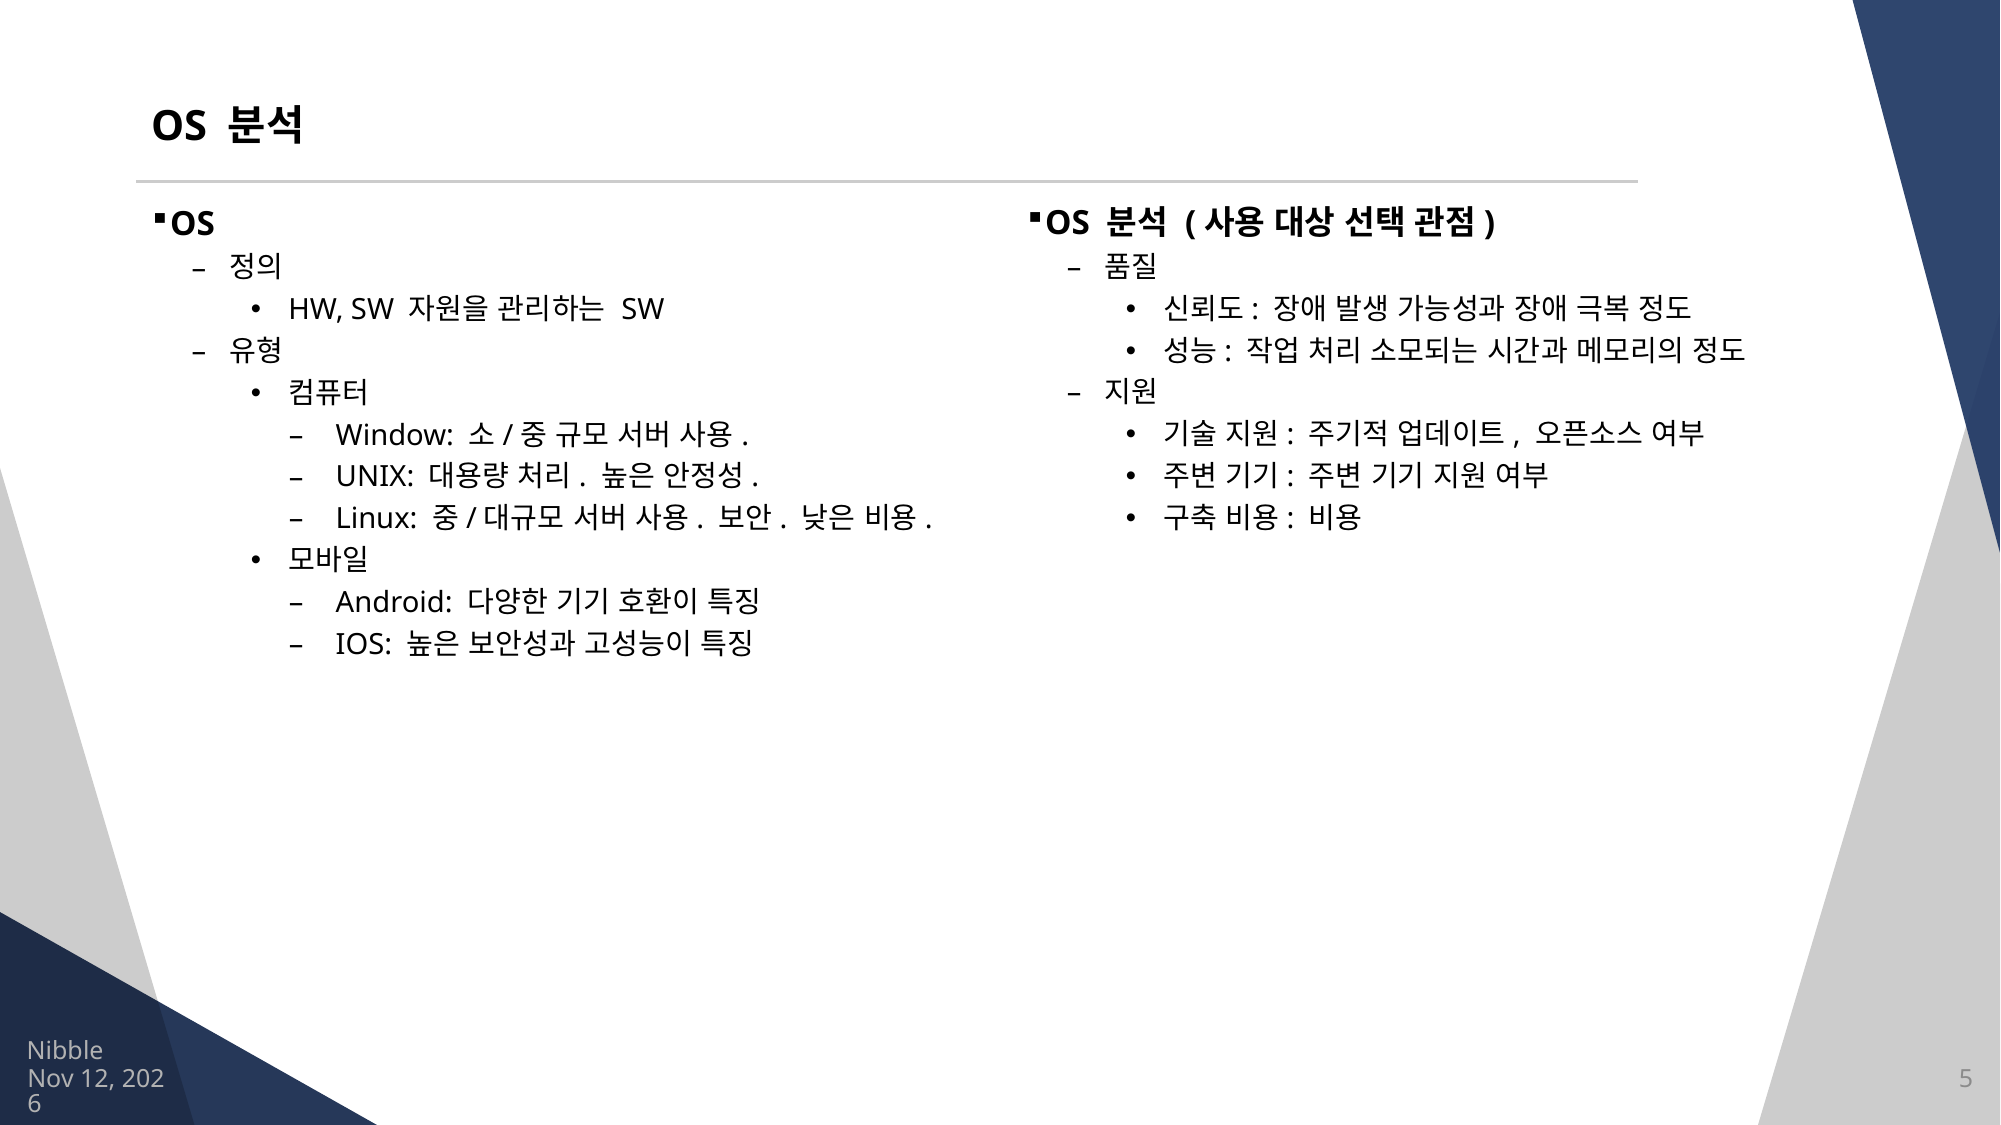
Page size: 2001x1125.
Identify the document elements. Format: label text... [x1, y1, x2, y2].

list OS 정의 HW, SW 자원을 관리하는 SW 유형 컴퓨터 Window: 소/중 규모 서버 사용. UNIX: 대용량 처리. 높은 안정성. Linux: 중/대규모 서버 사용. 보안. 낮은 비용. 모바일 Android: 다양한 기기 호환이 특징 IOS: 높은 보안성과 고성능이 특징 [137, 199, 988, 1021]
title OS 분석 [135, 72, 1861, 182]
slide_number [12, 1049, 190, 1110]
footer Nibble [11, 1020, 248, 1080]
slide_number 5 [1923, 1050, 1989, 1110]
list OS 분석 (사용 대상 선택 관점) 품질 신뢰도: 장애 발생 가능성과 장애 극복 정도 성능: 작업 처리 소모되는 시간과 메모리의 정도 지원 기술 지원: 주기적 업데이트, 오픈소스 여부 주변 기기: 주변 기기 지원 여부 구축 비용: 비용 [1012, 198, 1863, 1020]
